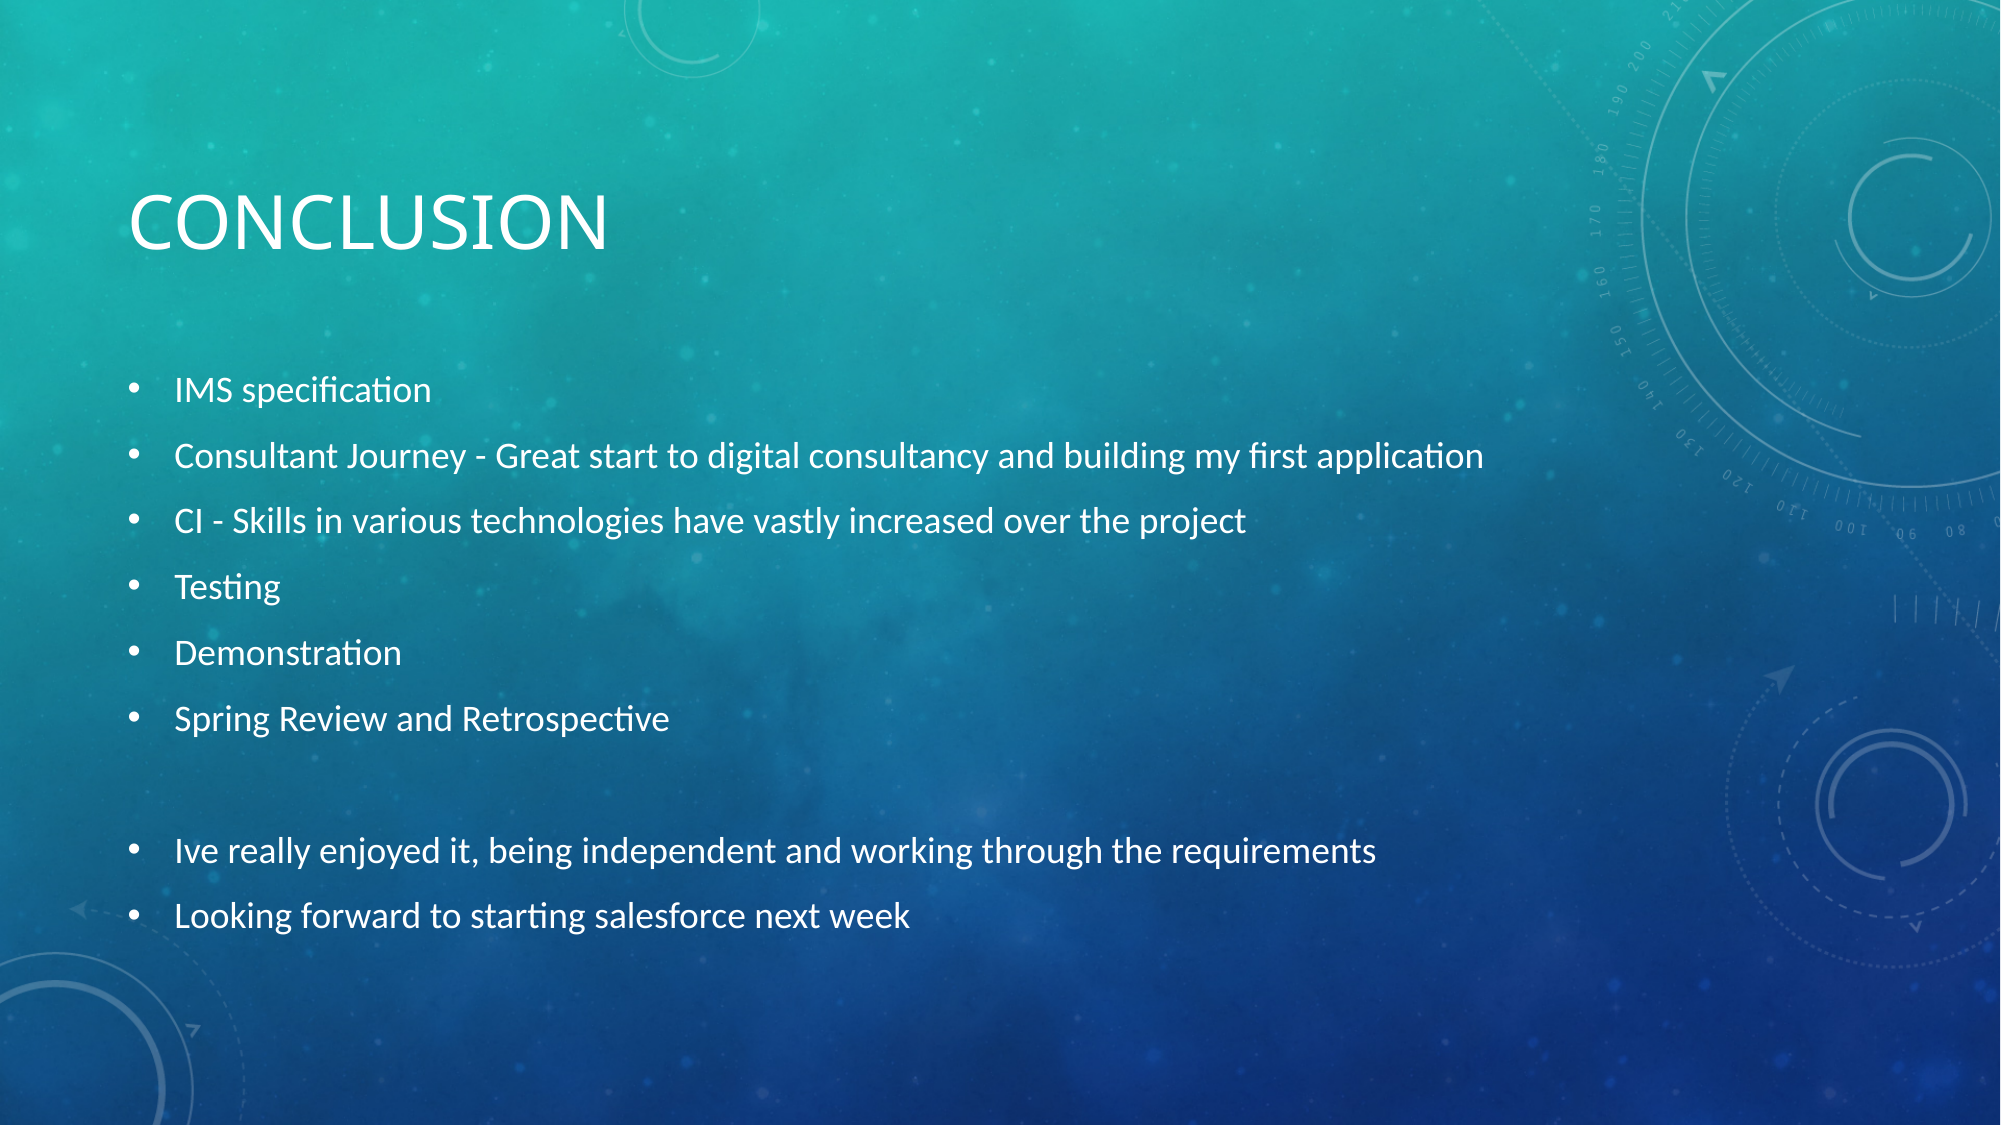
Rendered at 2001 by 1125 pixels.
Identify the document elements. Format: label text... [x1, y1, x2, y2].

title Conclusion [112, 99, 1775, 339]
list IMS specification Consultant Journey - Great start to digital consultancy and building my first application CI - Skills in various technologies have vastly increased over the project Testing Demonstration Spring Review and Retrospective Ive really enjoyed it, being independent and working through the requirements Looking forward to starting salesforce next week [112, 351, 1775, 950]
picture [0, 0, 2001, 1125]
